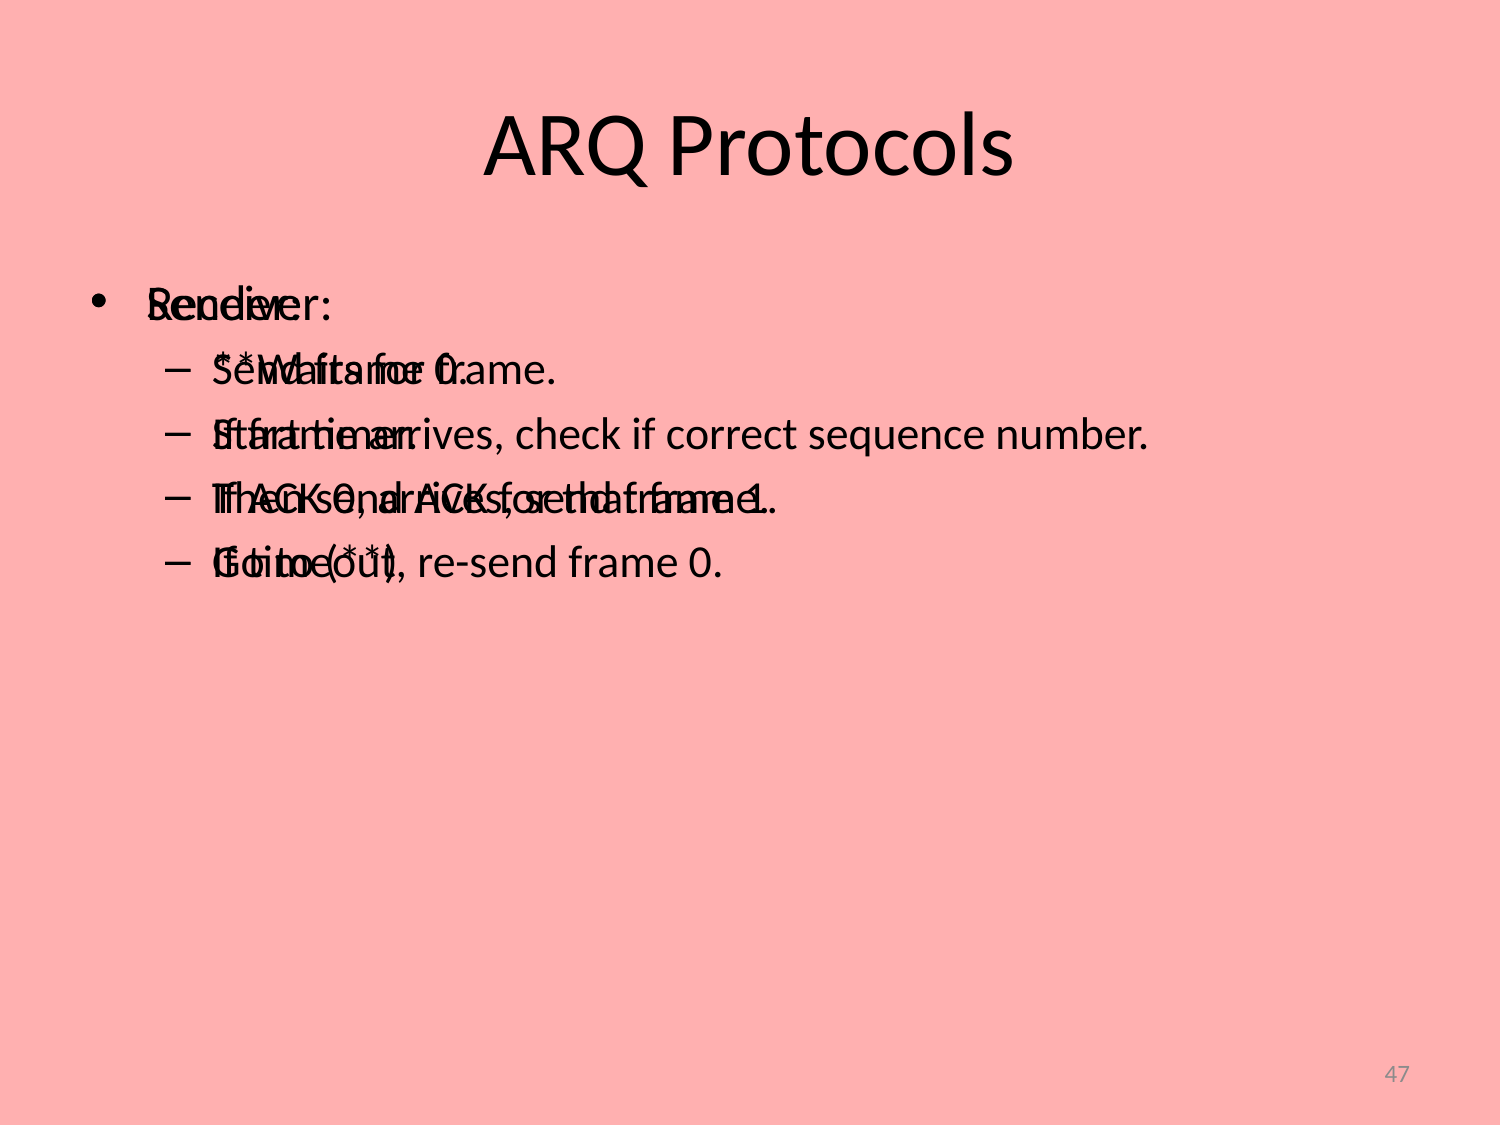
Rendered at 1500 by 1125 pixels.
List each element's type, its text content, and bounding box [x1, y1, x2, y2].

list Receiver: **Waits for frame. If frame arrives, check if correct sequence number. Then send ACK for that frame. Go to (**) [75, 262, 1425, 1005]
slide_number 47 [1074, 1042, 1425, 1103]
title ARQ Protocols [75, 45, 1425, 233]
